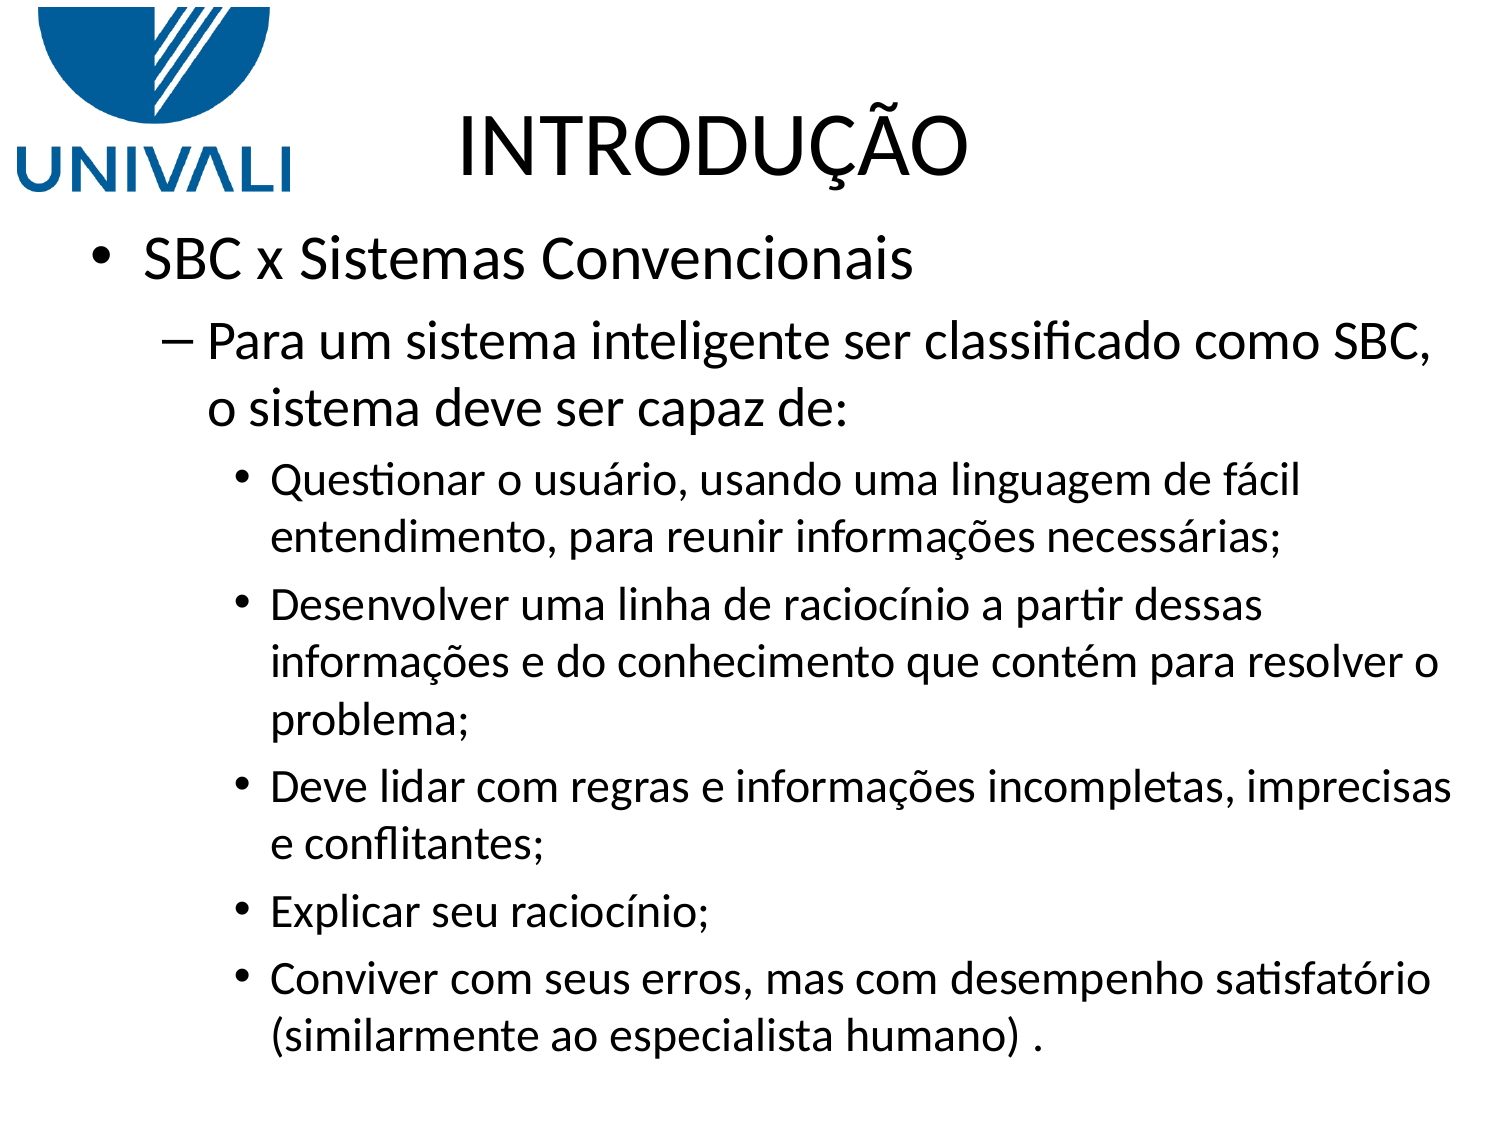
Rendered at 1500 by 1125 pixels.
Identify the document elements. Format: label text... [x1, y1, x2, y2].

list SBC x Sistemas Convencionais Para um sistema inteligente ser classificado como SBC, o sistema deve ser capaz de: Questionar o usuário, usando uma linguagem de fácil entendimento, para reunir informações necessárias; Desenvolver uma linha de raciocínio a partir dessas informações e do conhecimento que contém para resolver o problema; Deve lidar com regras e informações incompletas, imprecisas e conflitantes; Explicar seu raciocínio; Conviver com seus erros, mas com desempenho satisfatório (similarmente ao especialista humano) . [75, 208, 1471, 1071]
picture [17, 7, 290, 193]
title INTRODUÇÃO [75, 45, 1353, 208]
